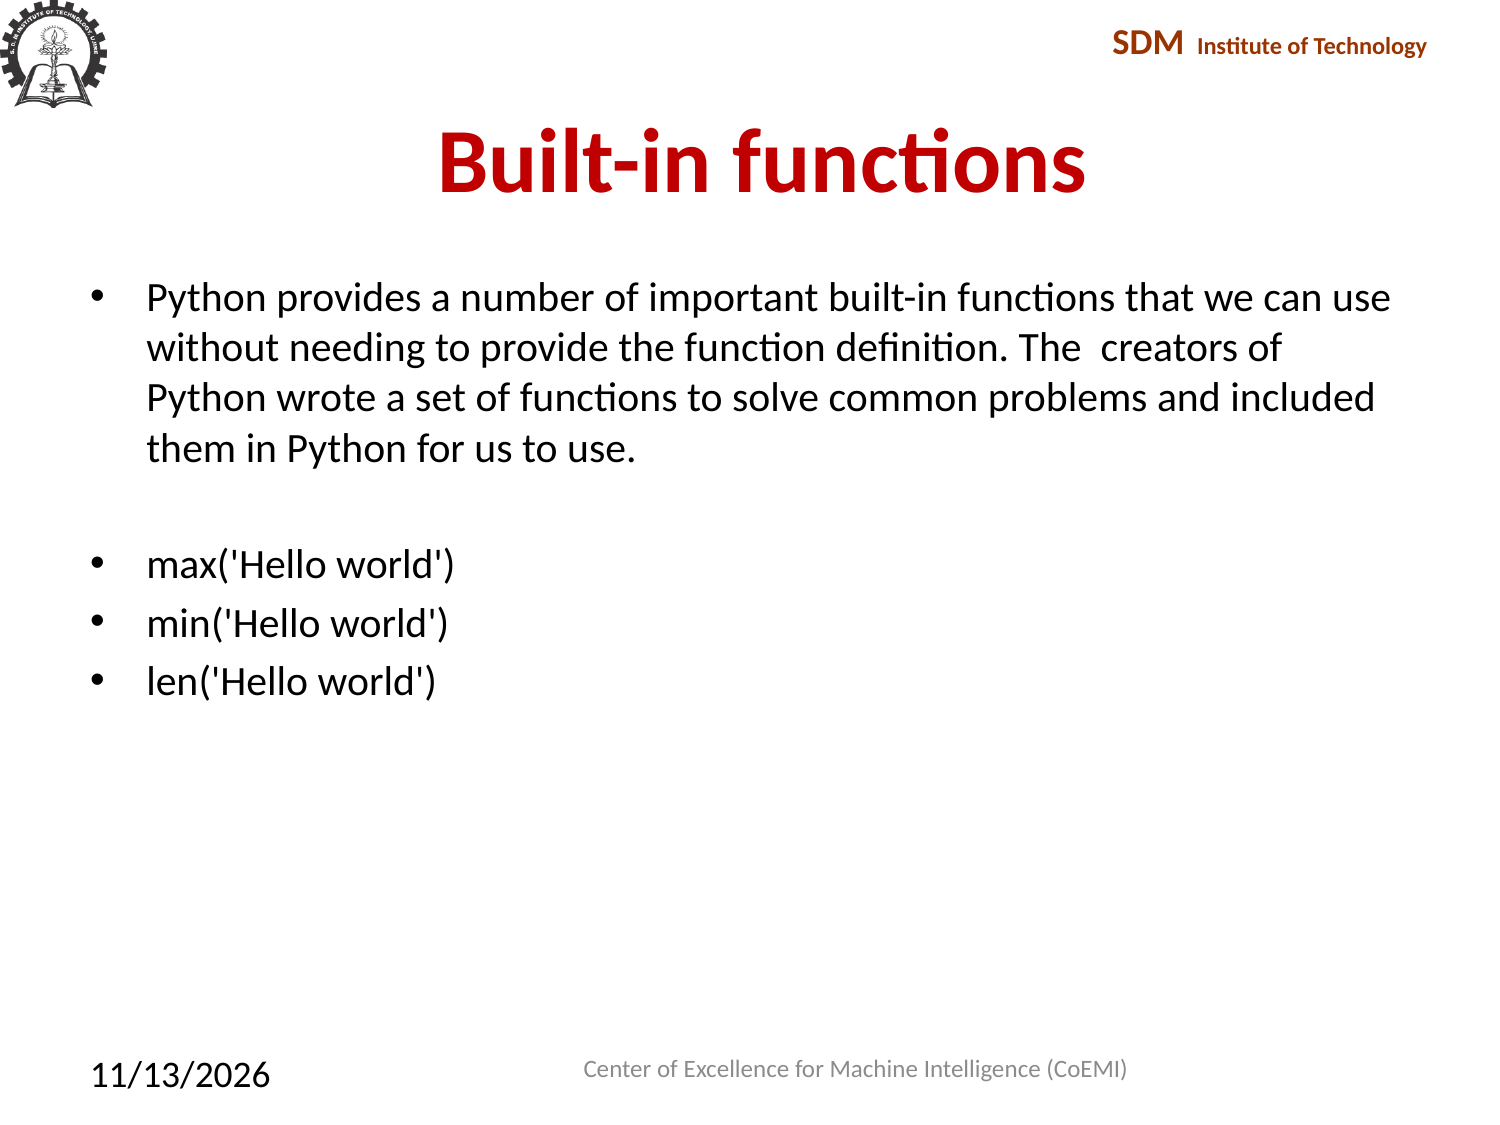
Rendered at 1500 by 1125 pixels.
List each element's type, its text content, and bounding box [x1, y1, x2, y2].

footer Center of Excellence for Machine Intelligence (CoEMI) [474, 1037, 1238, 1098]
picture [0, 0, 107, 108]
title Built-in functions [87, 62, 1438, 250]
list Python provides a number of important built-in functions that we can use without needing to provide the function definition. The creators of Python wrote a set of functions to solve common problems and included them in Python for us to use. max('Hello world') min('Hello world') len('Hello world') [75, 262, 1425, 1005]
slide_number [75, 1042, 425, 1103]
